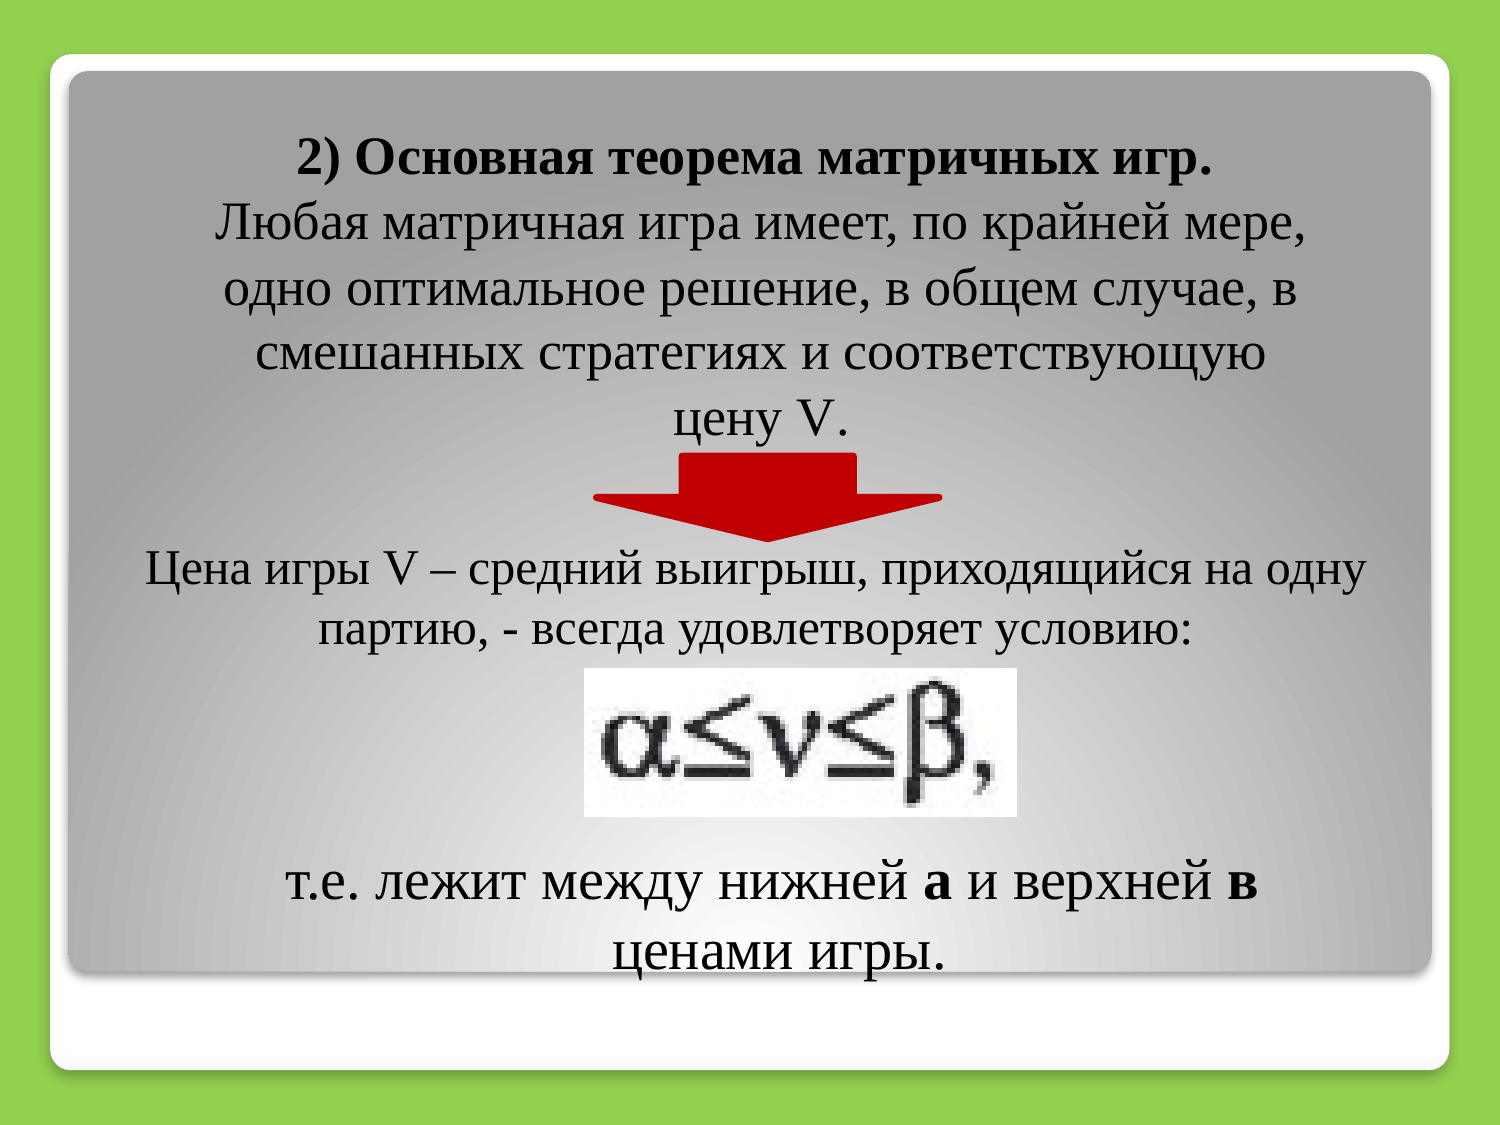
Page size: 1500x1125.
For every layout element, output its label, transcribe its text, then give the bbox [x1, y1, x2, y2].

text_box [592, 452, 943, 543]
text_box т.е. лежит между нижней a и верхней в ценами игры. [147, 834, 1412, 989]
text_box Цена игры V – средний выигрыш, приходящийся на одну партию, - всегда удовлетворяет условию: [100, 527, 1412, 662]
picture [584, 668, 1017, 818]
text_box 2) Основная теорема матричных игр. Любая матричная игра имеет, по крайней мере, одно оптимальное решение, в общем случае, в смешанных стратегиях и соответствующую цену V. [194, 113, 1329, 454]
